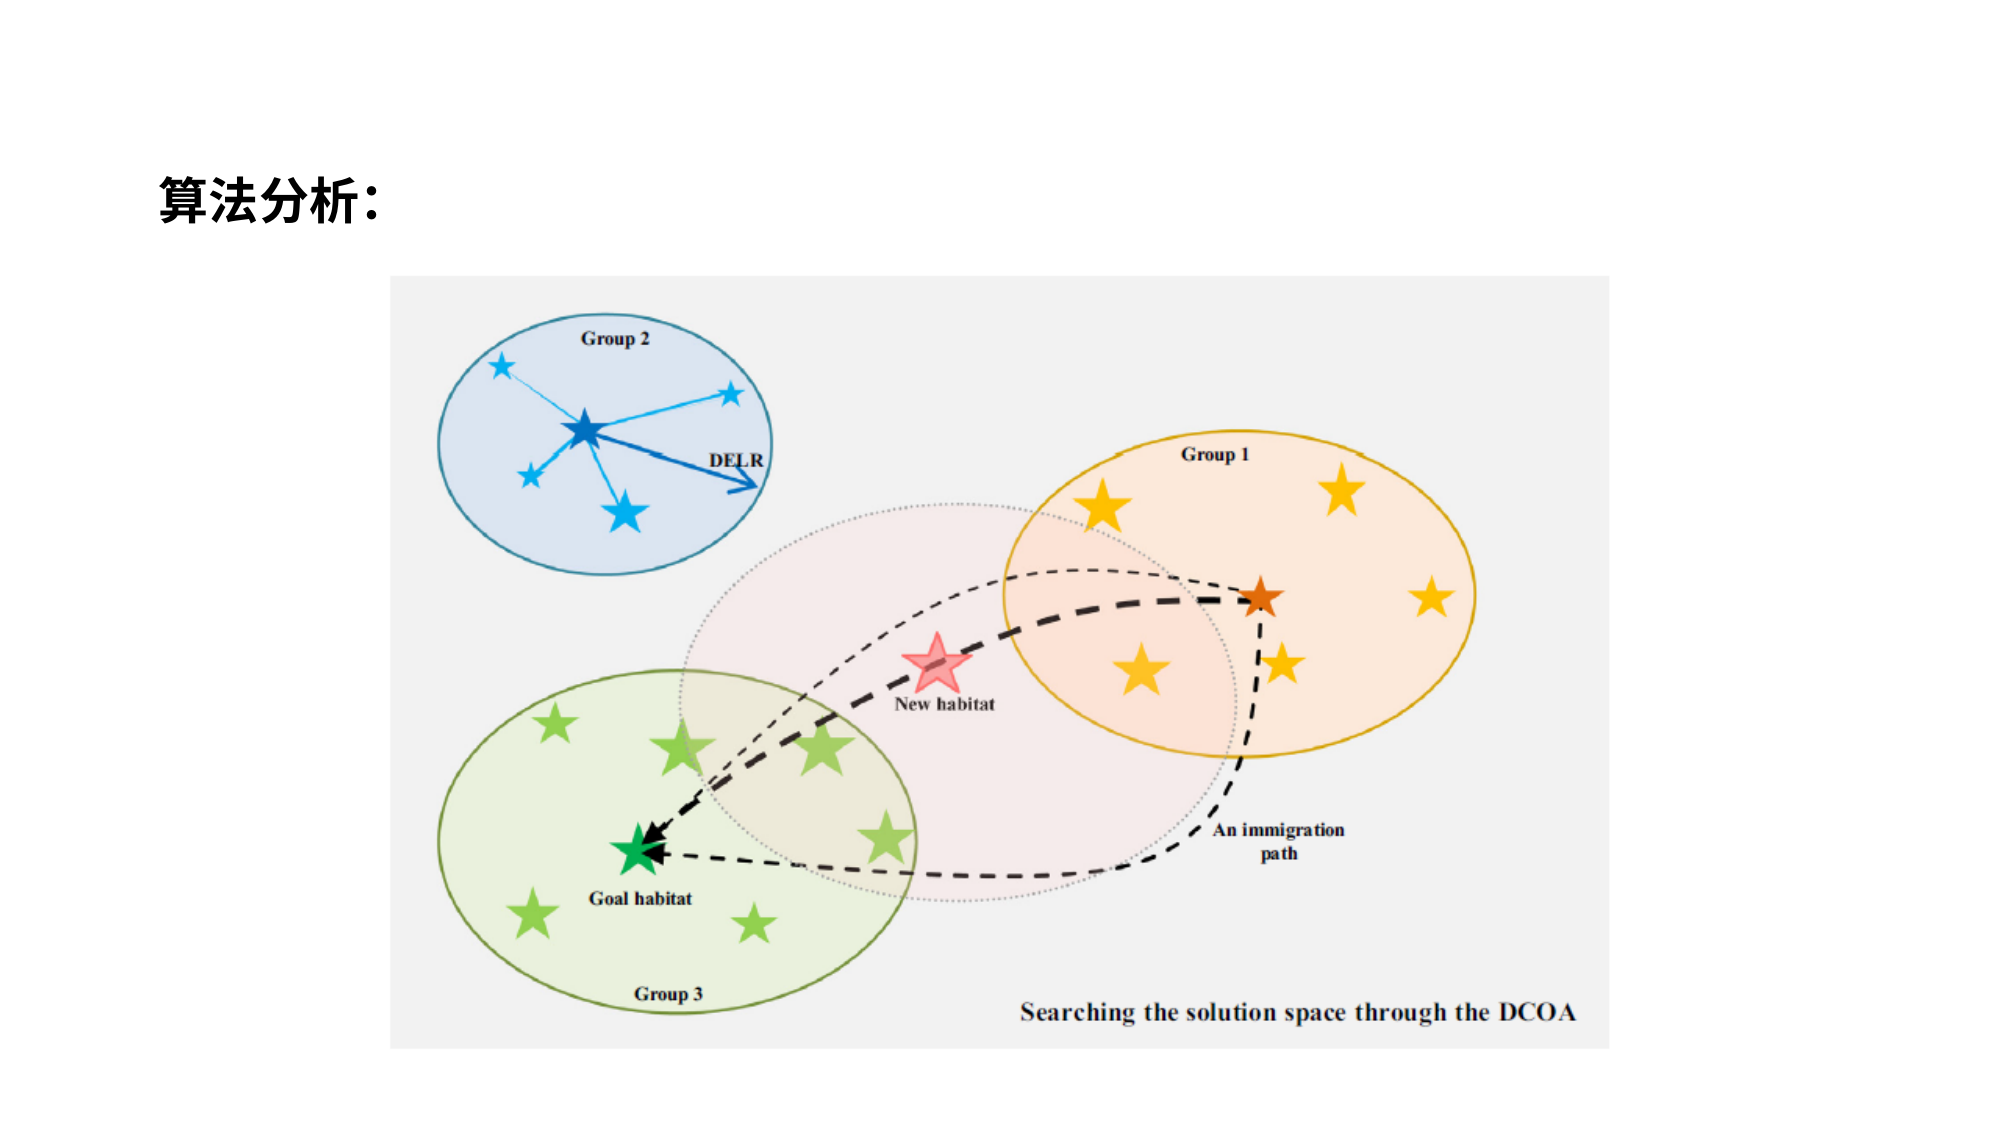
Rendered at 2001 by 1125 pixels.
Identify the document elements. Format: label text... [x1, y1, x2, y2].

picture [378, 259, 1622, 1060]
text_box 算法分析： [144, 131, 424, 237]
